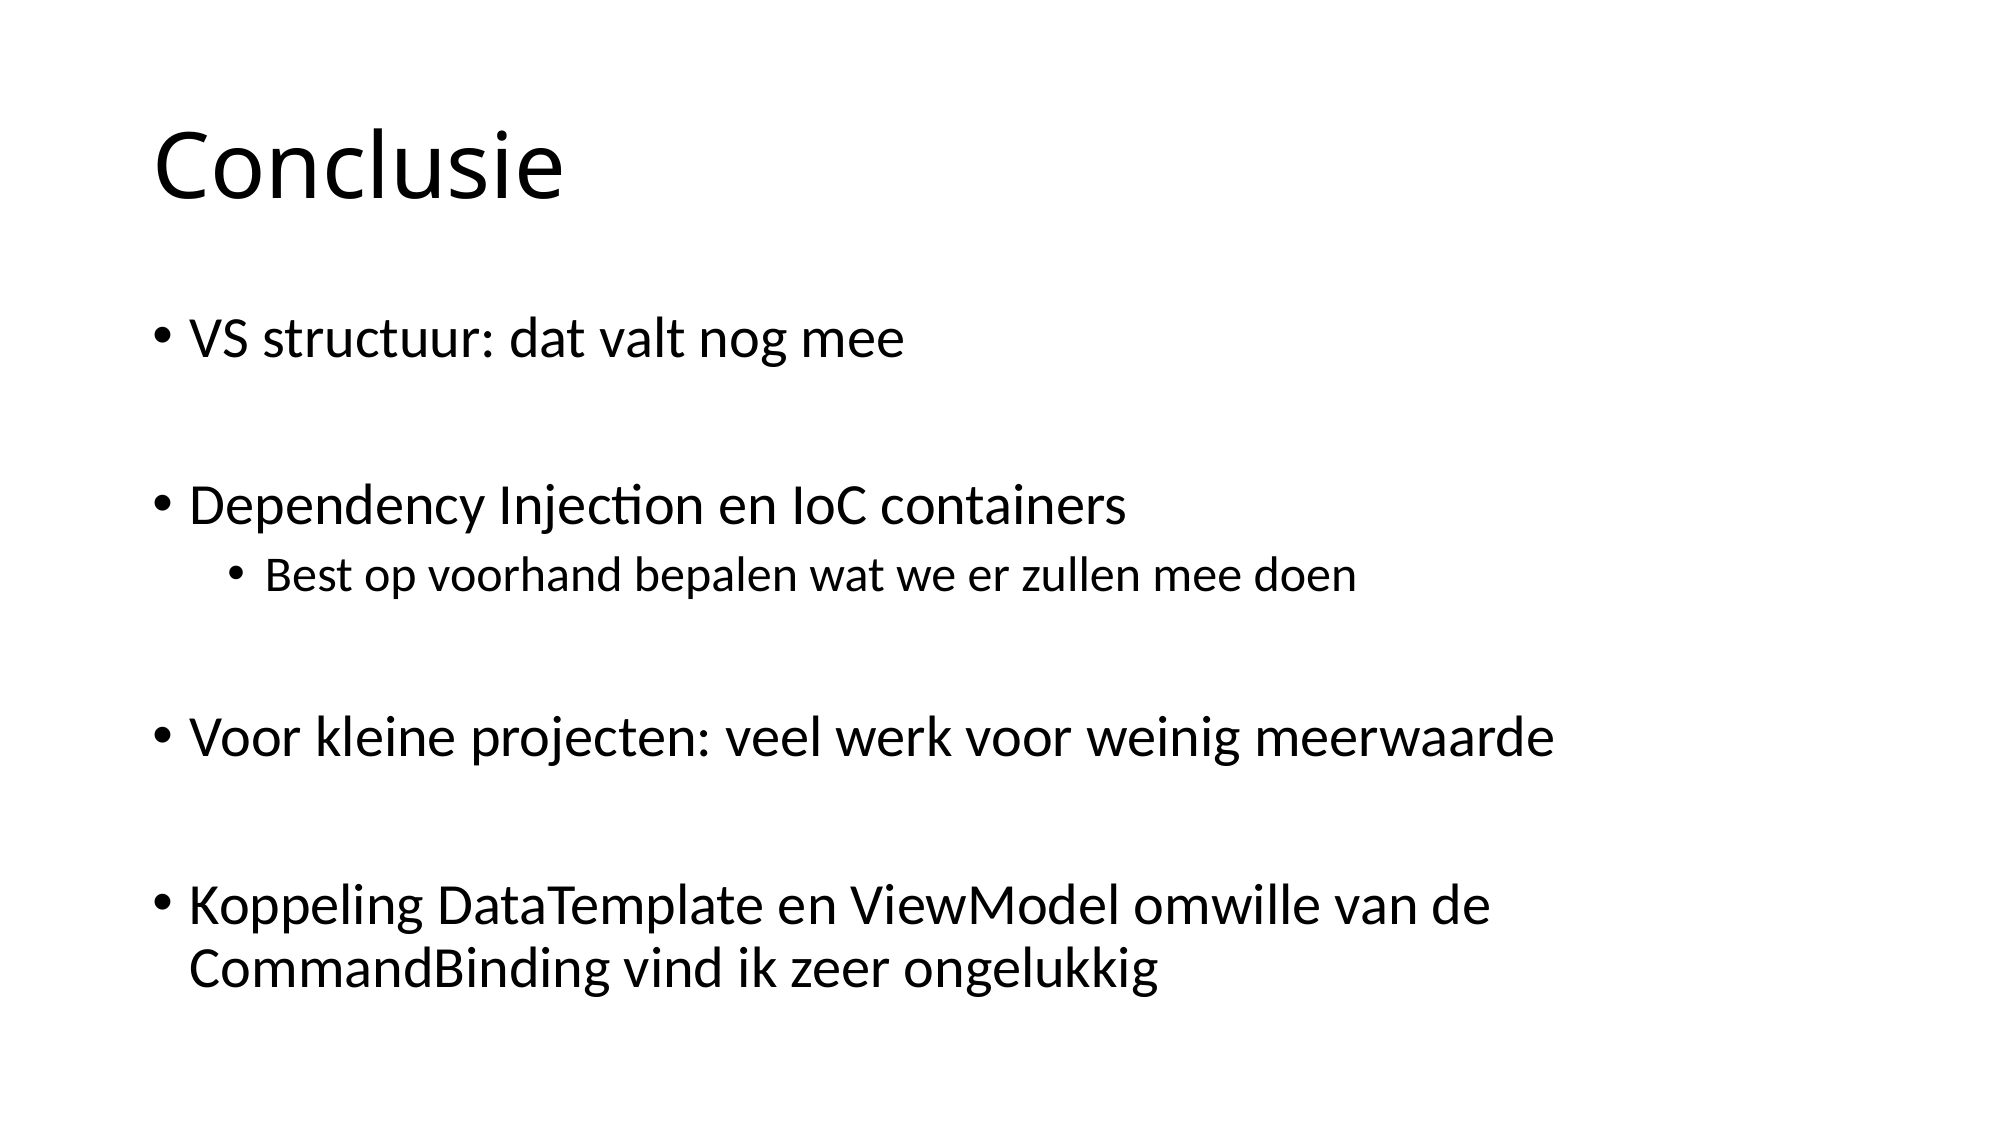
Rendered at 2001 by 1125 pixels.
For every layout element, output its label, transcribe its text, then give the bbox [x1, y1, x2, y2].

list VS structuur: dat valt nog mee Dependency Injection en IoC containers Best op voorhand bepalen wat we er zullen mee doen Voor kleine projecten: veel werk voor weinig meerwaarde Koppeling DataTemplate en ViewModel omwille van de CommandBinding vind ik zeer ongelukkig [137, 299, 1863, 1014]
title Conclusie [137, 59, 1863, 278]
